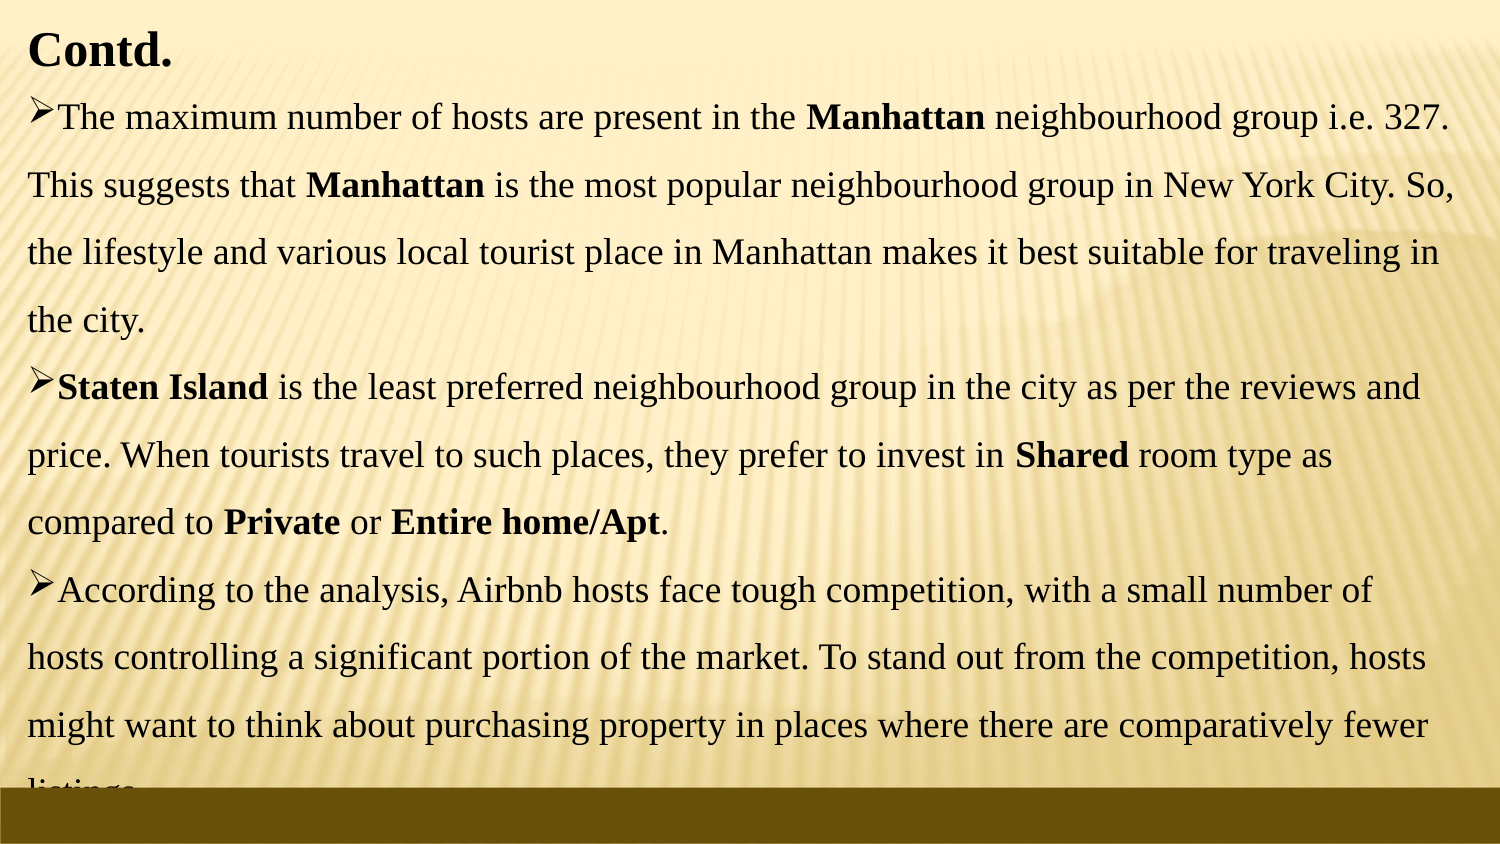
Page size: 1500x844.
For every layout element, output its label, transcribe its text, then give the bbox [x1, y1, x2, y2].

text_box Contd. [12, 8, 500, 84]
text_box The maximum number of hosts are present in the Manhattan neighbourhood group i.e. 327. This suggests that Manhattan is the most popular neighbourhood group in New York City. So, the lifestyle and various local tourist place in Manhattan makes it best suitable for traveling in the city. Staten Island is the least preferred neighbourhood group in the city as per the reviews and price. When tourists travel to such places, they prefer to invest in Shared room type as compared to Private or Entire home/Apt. According to the analysis, Airbnb hosts face tough competition, with a small number of hosts controlling a significant portion of the market. To stand out from the competition, hosts might want to think about purchasing property in places where there are comparatively fewer listings. [12, 62, 1475, 787]
text_box [0, 787, 1500, 844]
